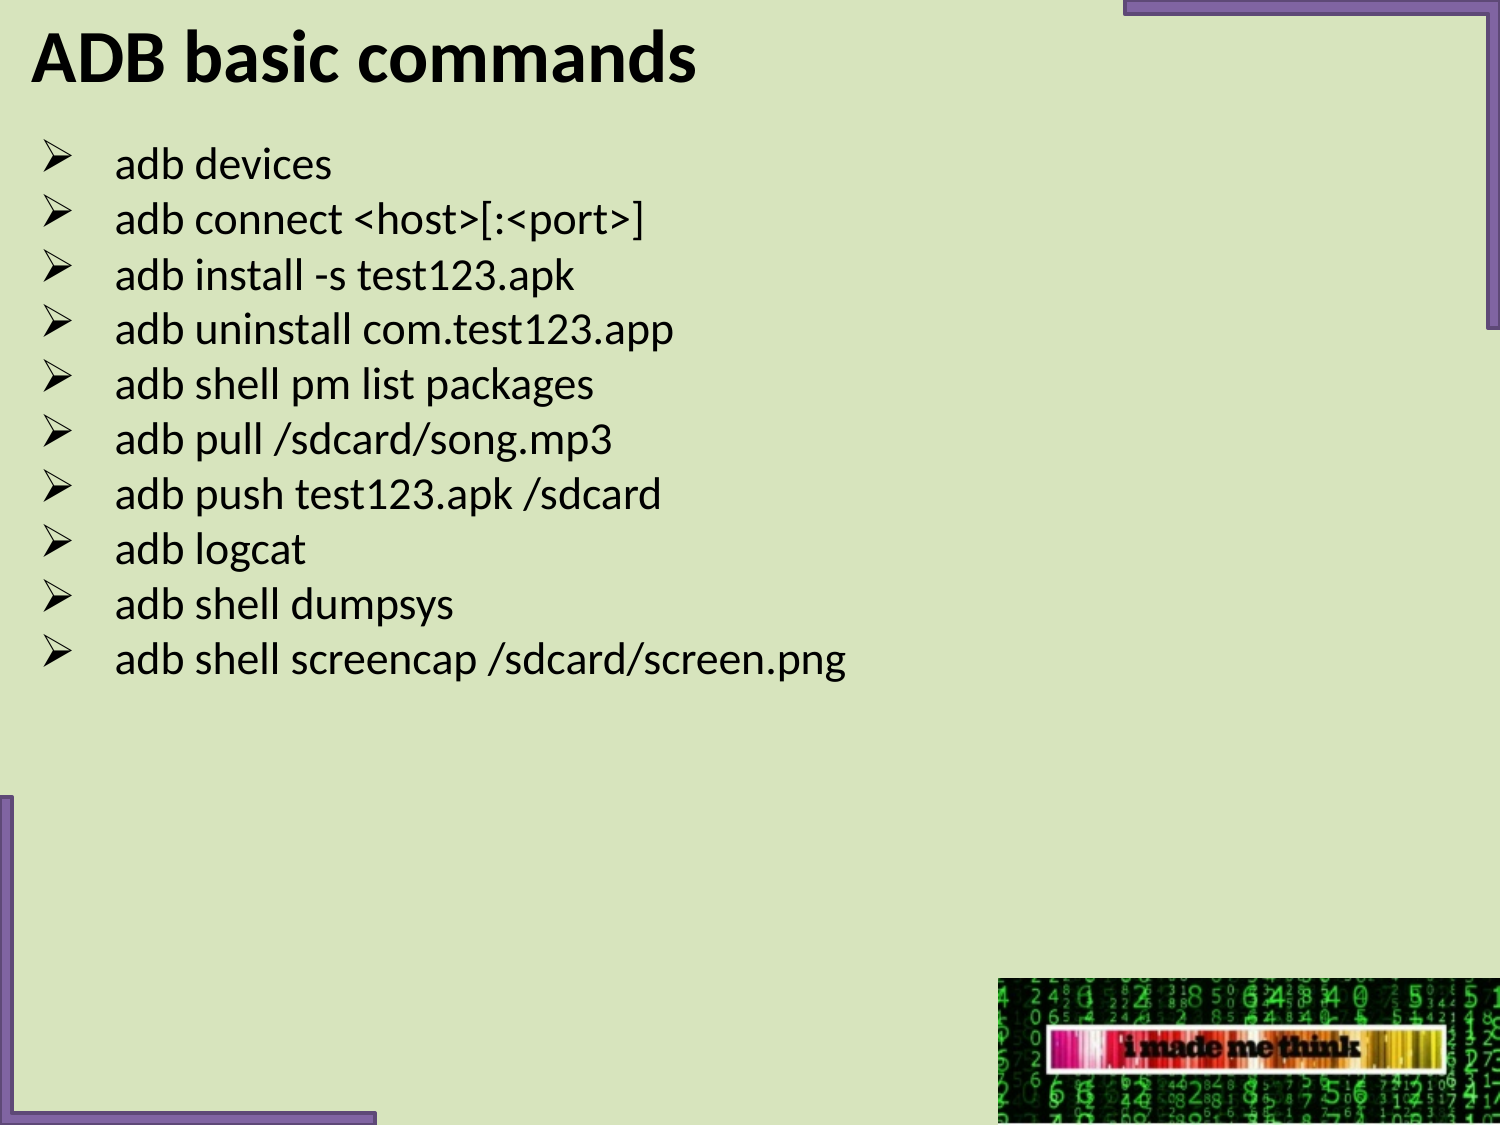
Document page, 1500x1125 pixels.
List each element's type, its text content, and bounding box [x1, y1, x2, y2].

picture [998, 977, 1500, 1125]
text_box [0, 795, 377, 1125]
text_box [1486, 105, 1500, 330]
text_box ADB basic commands [0, 0, 1500, 105]
text_box adb devices adb connect <host>[:<port>] adb install -s test123.apk adb uninstall com.test123.app adb shell pm list packages adb pull /sdcard/song.mp3 adb push test123.apk /sdcard adb logcat adb shell dumpsys adb shell screencap /sdcard/screen.png [24, 126, 1477, 692]
